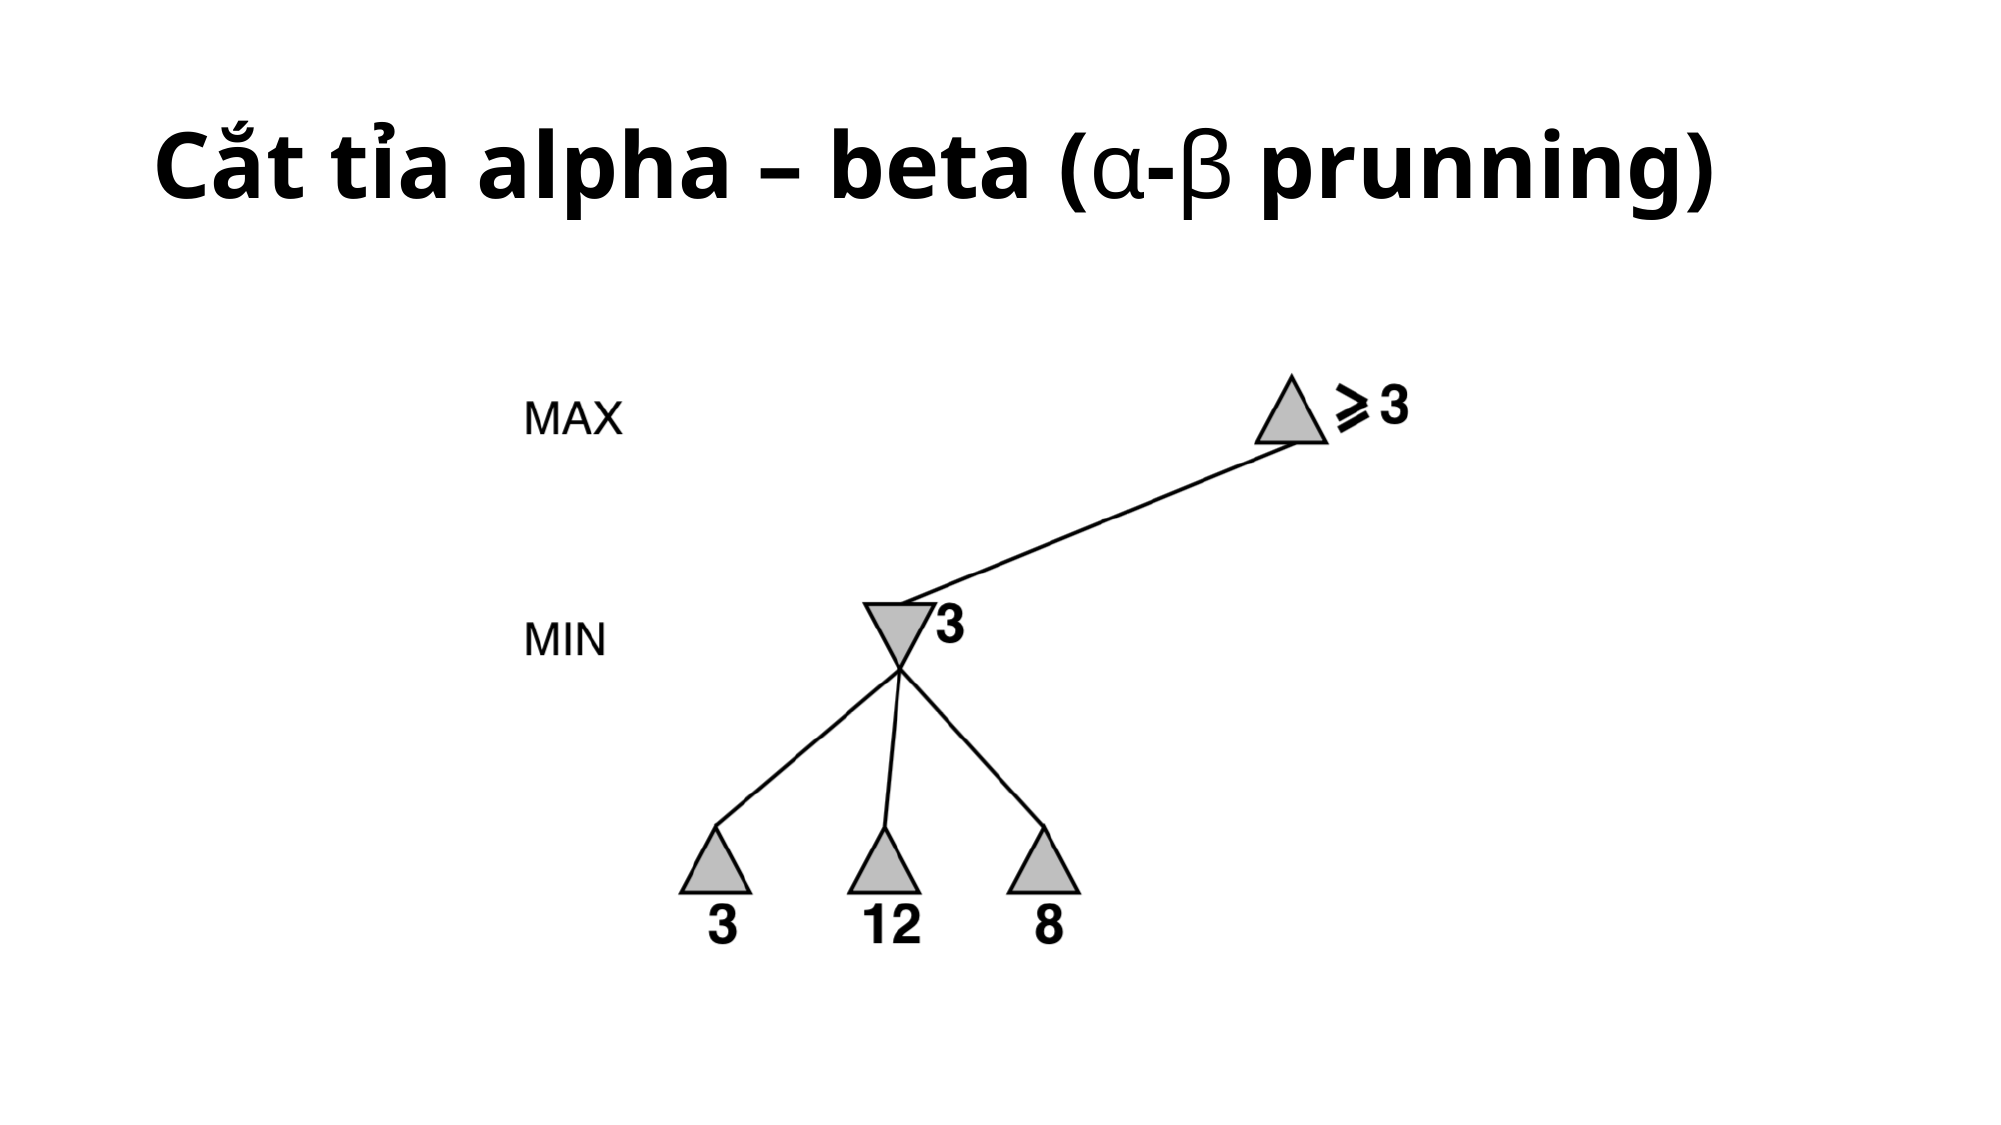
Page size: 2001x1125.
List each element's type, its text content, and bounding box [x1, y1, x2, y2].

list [439, 299, 1561, 1014]
title Cắt tỉa alpha – beta (α-β prunning) [137, 59, 1863, 278]
